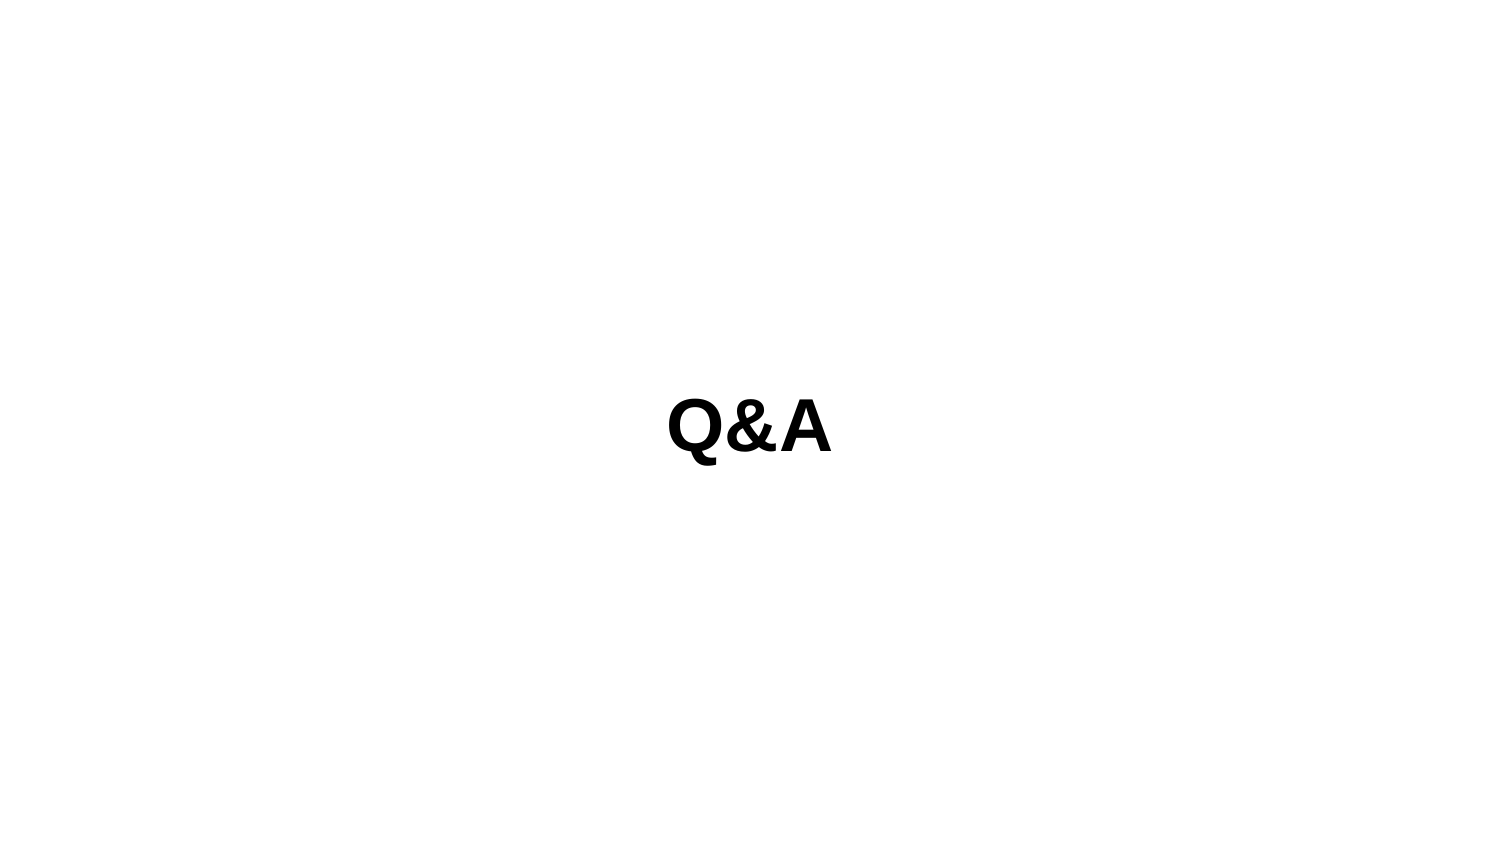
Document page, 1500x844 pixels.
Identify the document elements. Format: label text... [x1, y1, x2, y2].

title Q&A [51, 352, 1449, 491]
